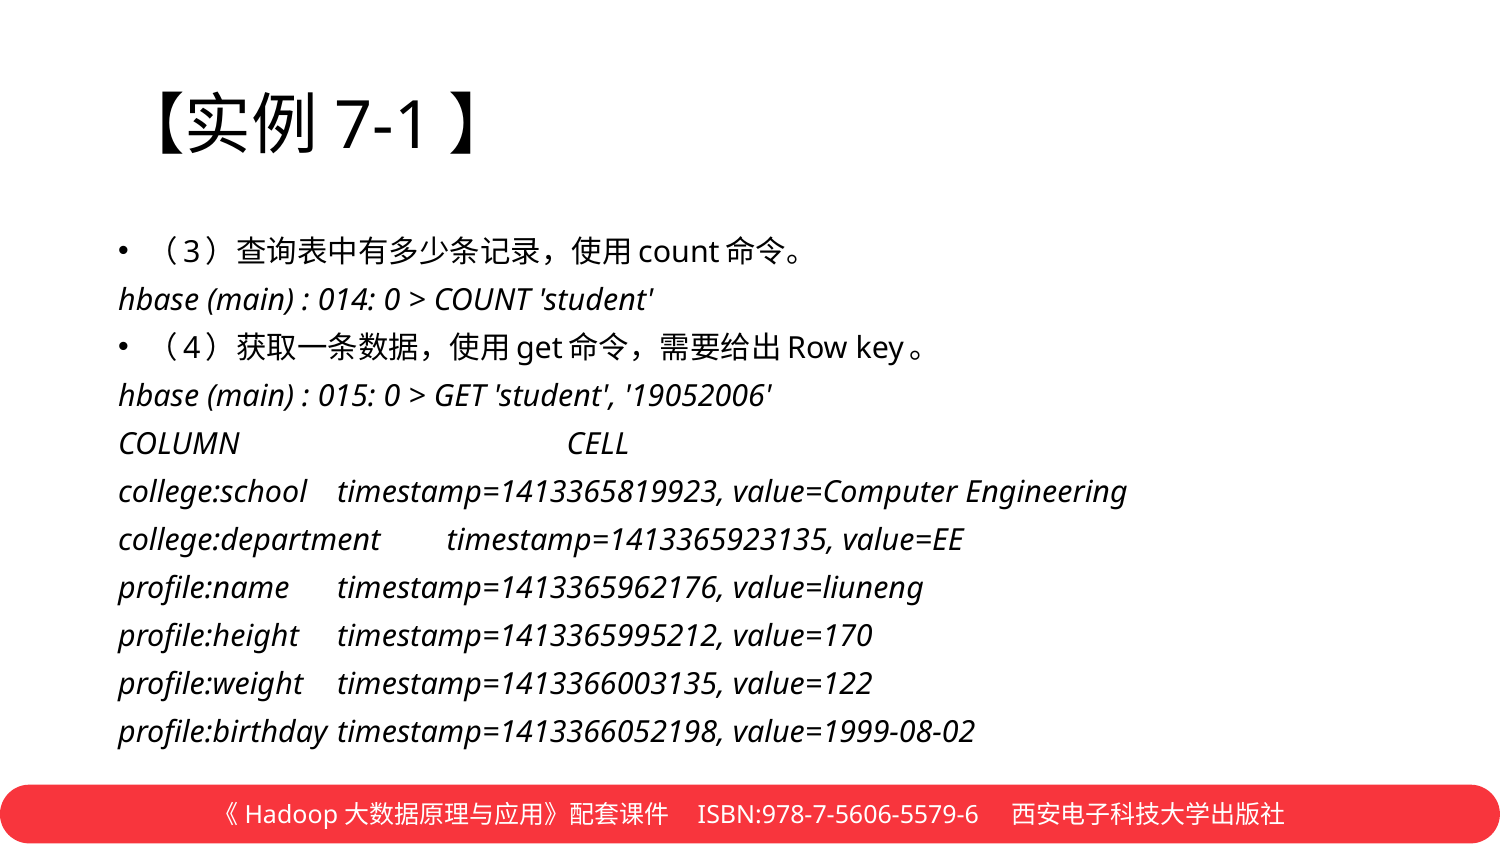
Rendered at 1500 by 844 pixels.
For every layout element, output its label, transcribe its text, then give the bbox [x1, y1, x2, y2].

list （3）查询表中有多少条记录，使用count命令。 hbase (main) : 014: 0 > COUNT 'student' （4）获取一条数据，使用get命令，需要给出Row key。 hbase (main) : 015: 0 > GET 'student', '19052006' COLUMN CELL college:school timestamp=1413365819923, value=Computer Engineering college:department timestamp=1413365923135, value=EE profile:name timestamp=1413365962176, value=liuneng profile:height timestamp=1413365995212, value=170 profile:weight timestamp=1413366003135, value=122 profile:birthday timestamp=1413366052198, value=1999-08-02 [103, 224, 1397, 760]
title 【实例7-1】 [103, 44, 1397, 208]
